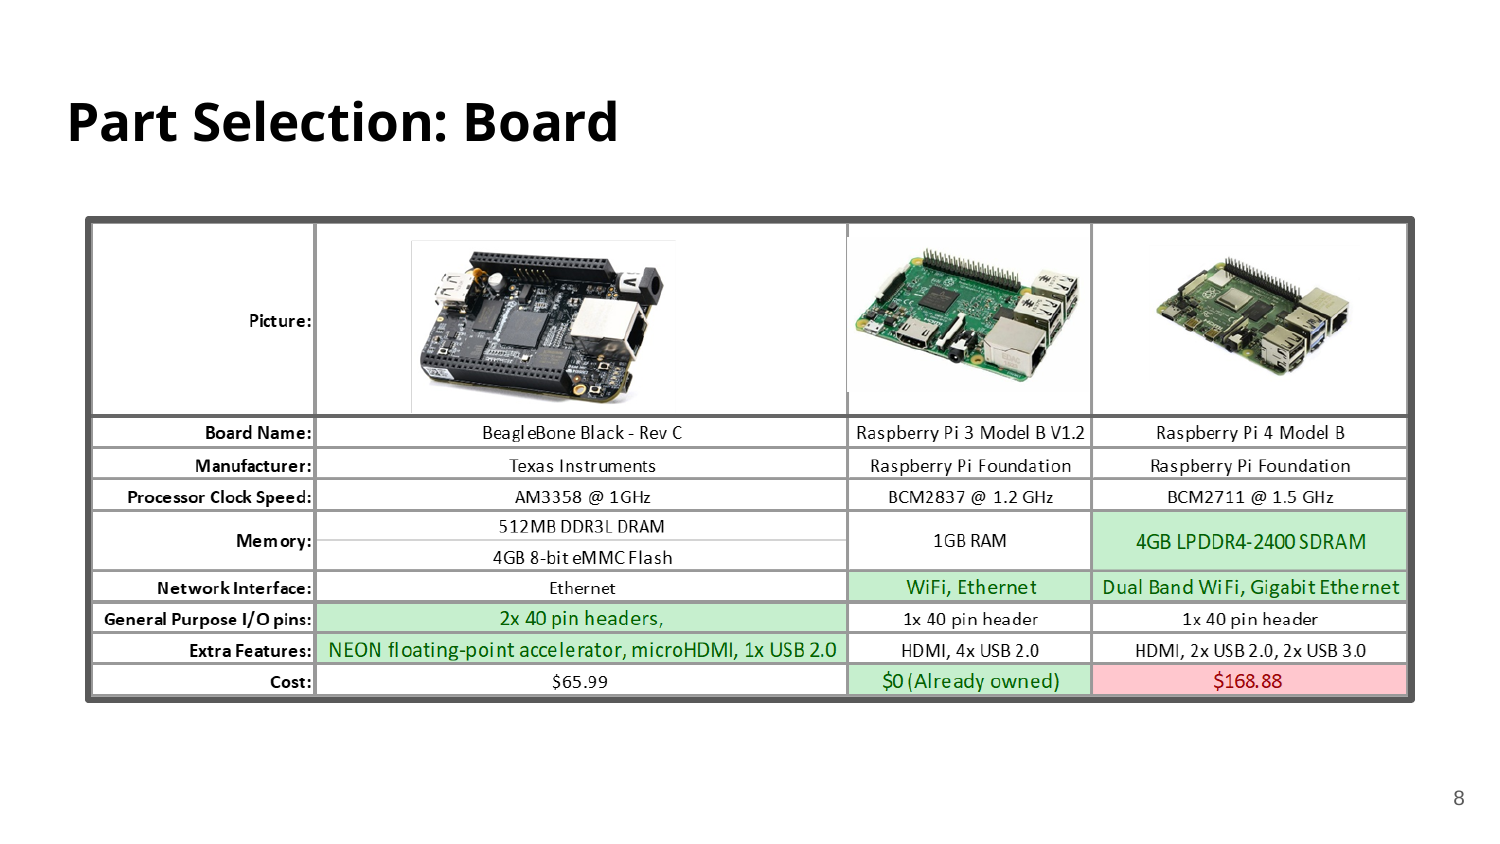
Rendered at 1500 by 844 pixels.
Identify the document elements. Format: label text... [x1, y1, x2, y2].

picture [91, 222, 1409, 697]
title Part Selection: Board [51, 72, 1449, 167]
slide_number 8 [1389, 764, 1480, 830]
